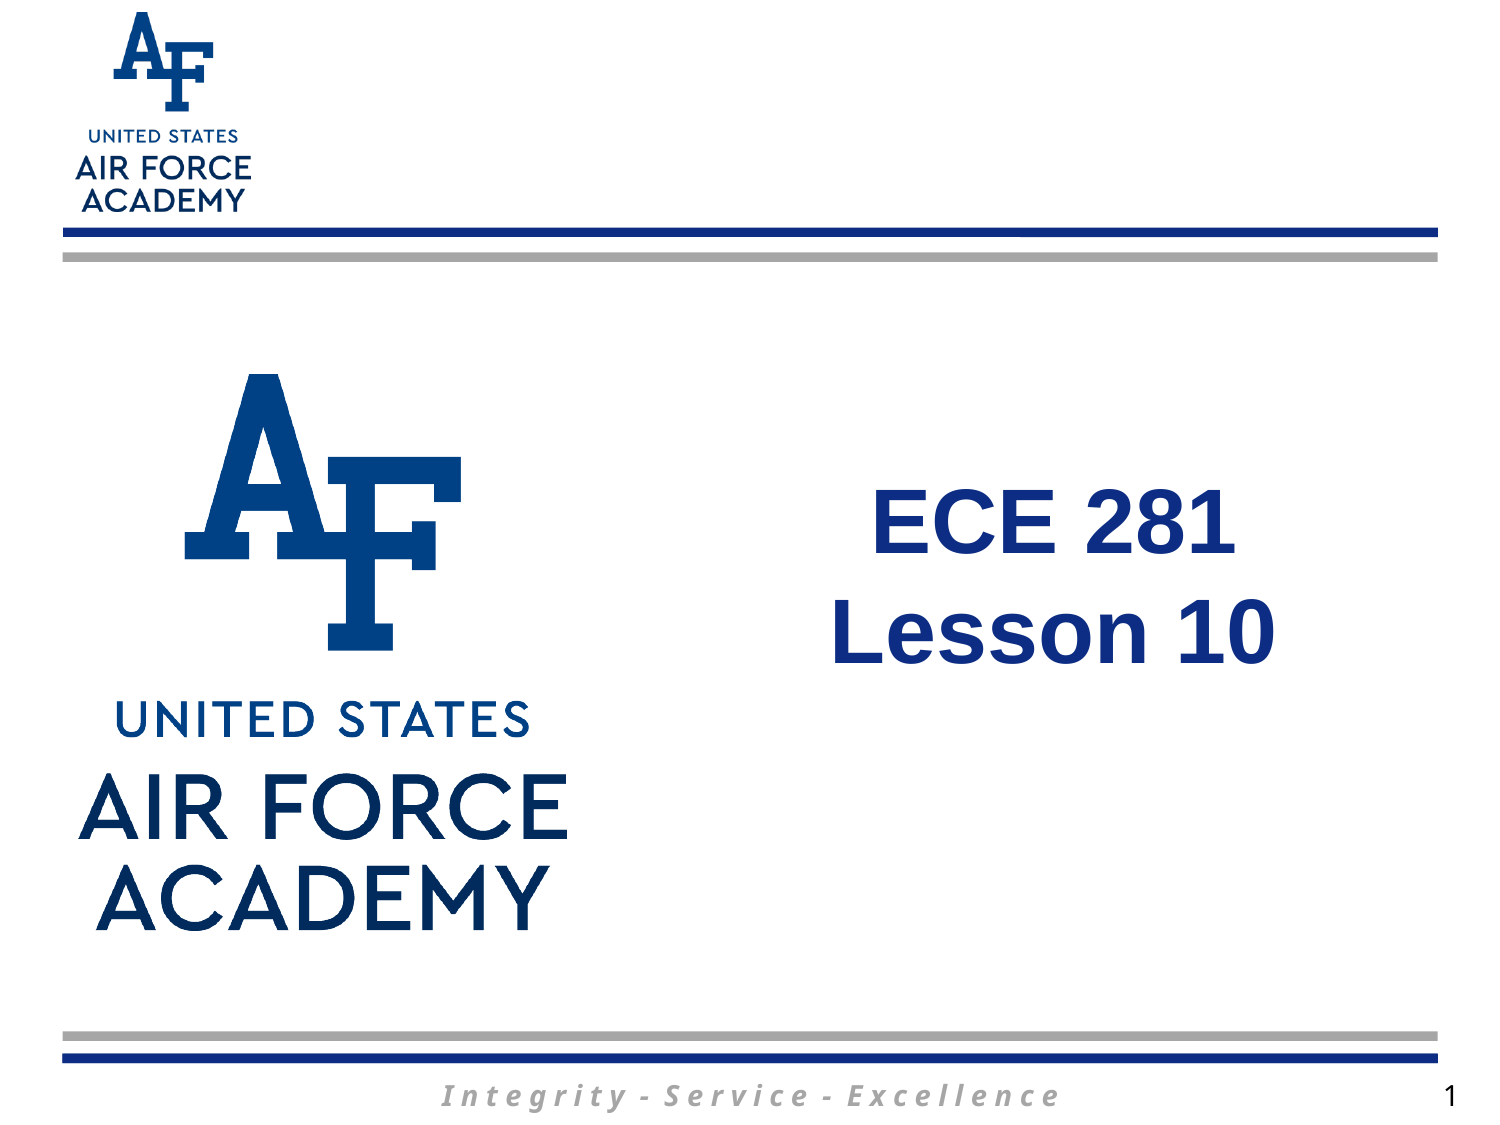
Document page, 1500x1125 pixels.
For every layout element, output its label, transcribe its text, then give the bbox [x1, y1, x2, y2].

text_box ECE 281 Lesson 10 [699, 385, 1409, 760]
picture [75, 12, 251, 212]
picture [78, 373, 567, 931]
text_box 1 [1402, 1069, 1500, 1125]
